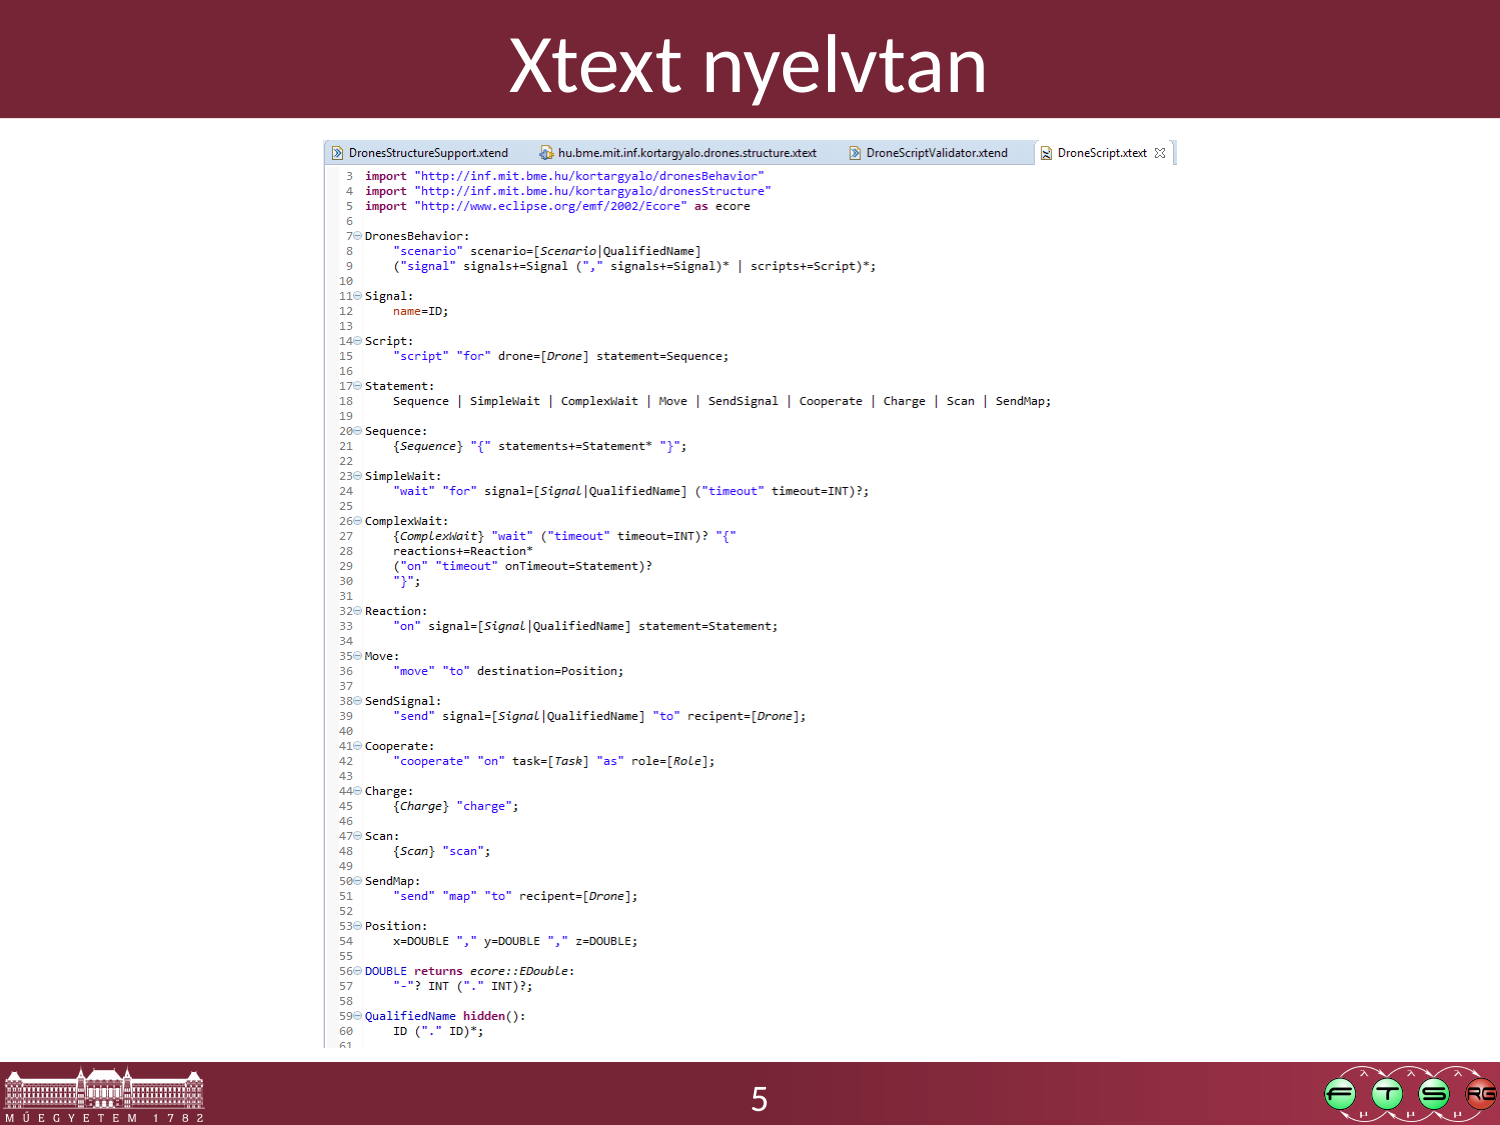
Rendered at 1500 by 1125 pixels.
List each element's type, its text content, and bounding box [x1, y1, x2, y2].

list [323, 140, 1177, 1048]
picture [3, 1064, 205, 1122]
title Xtext nyelvtan [0, 0, 1500, 119]
picture [1324, 1066, 1497, 1122]
